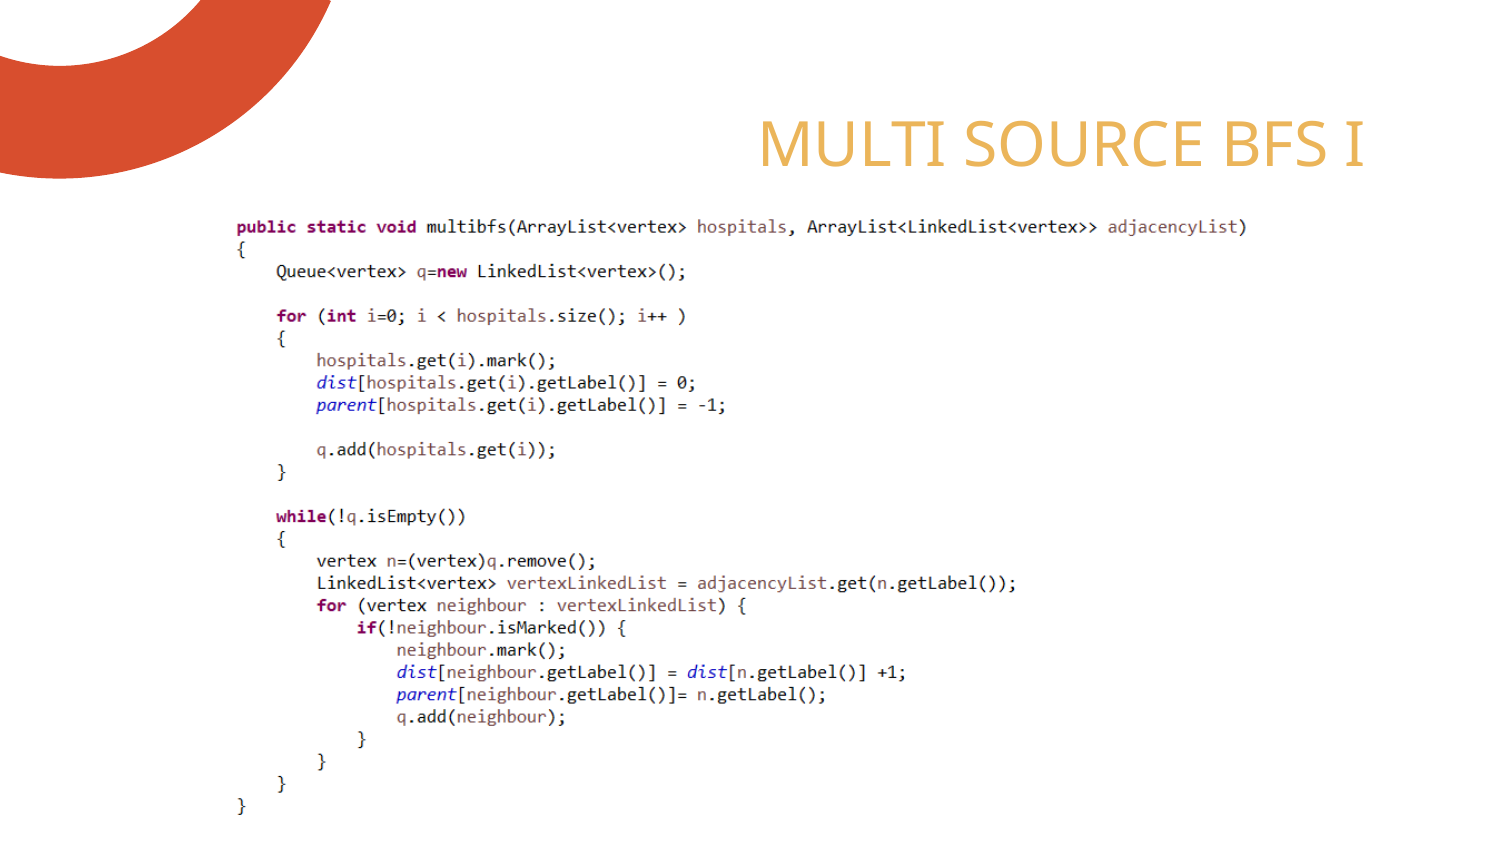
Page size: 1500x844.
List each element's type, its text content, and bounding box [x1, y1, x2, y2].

title MULTI SOURCE BFS I [395, 88, 1382, 183]
picture [232, 216, 1250, 825]
